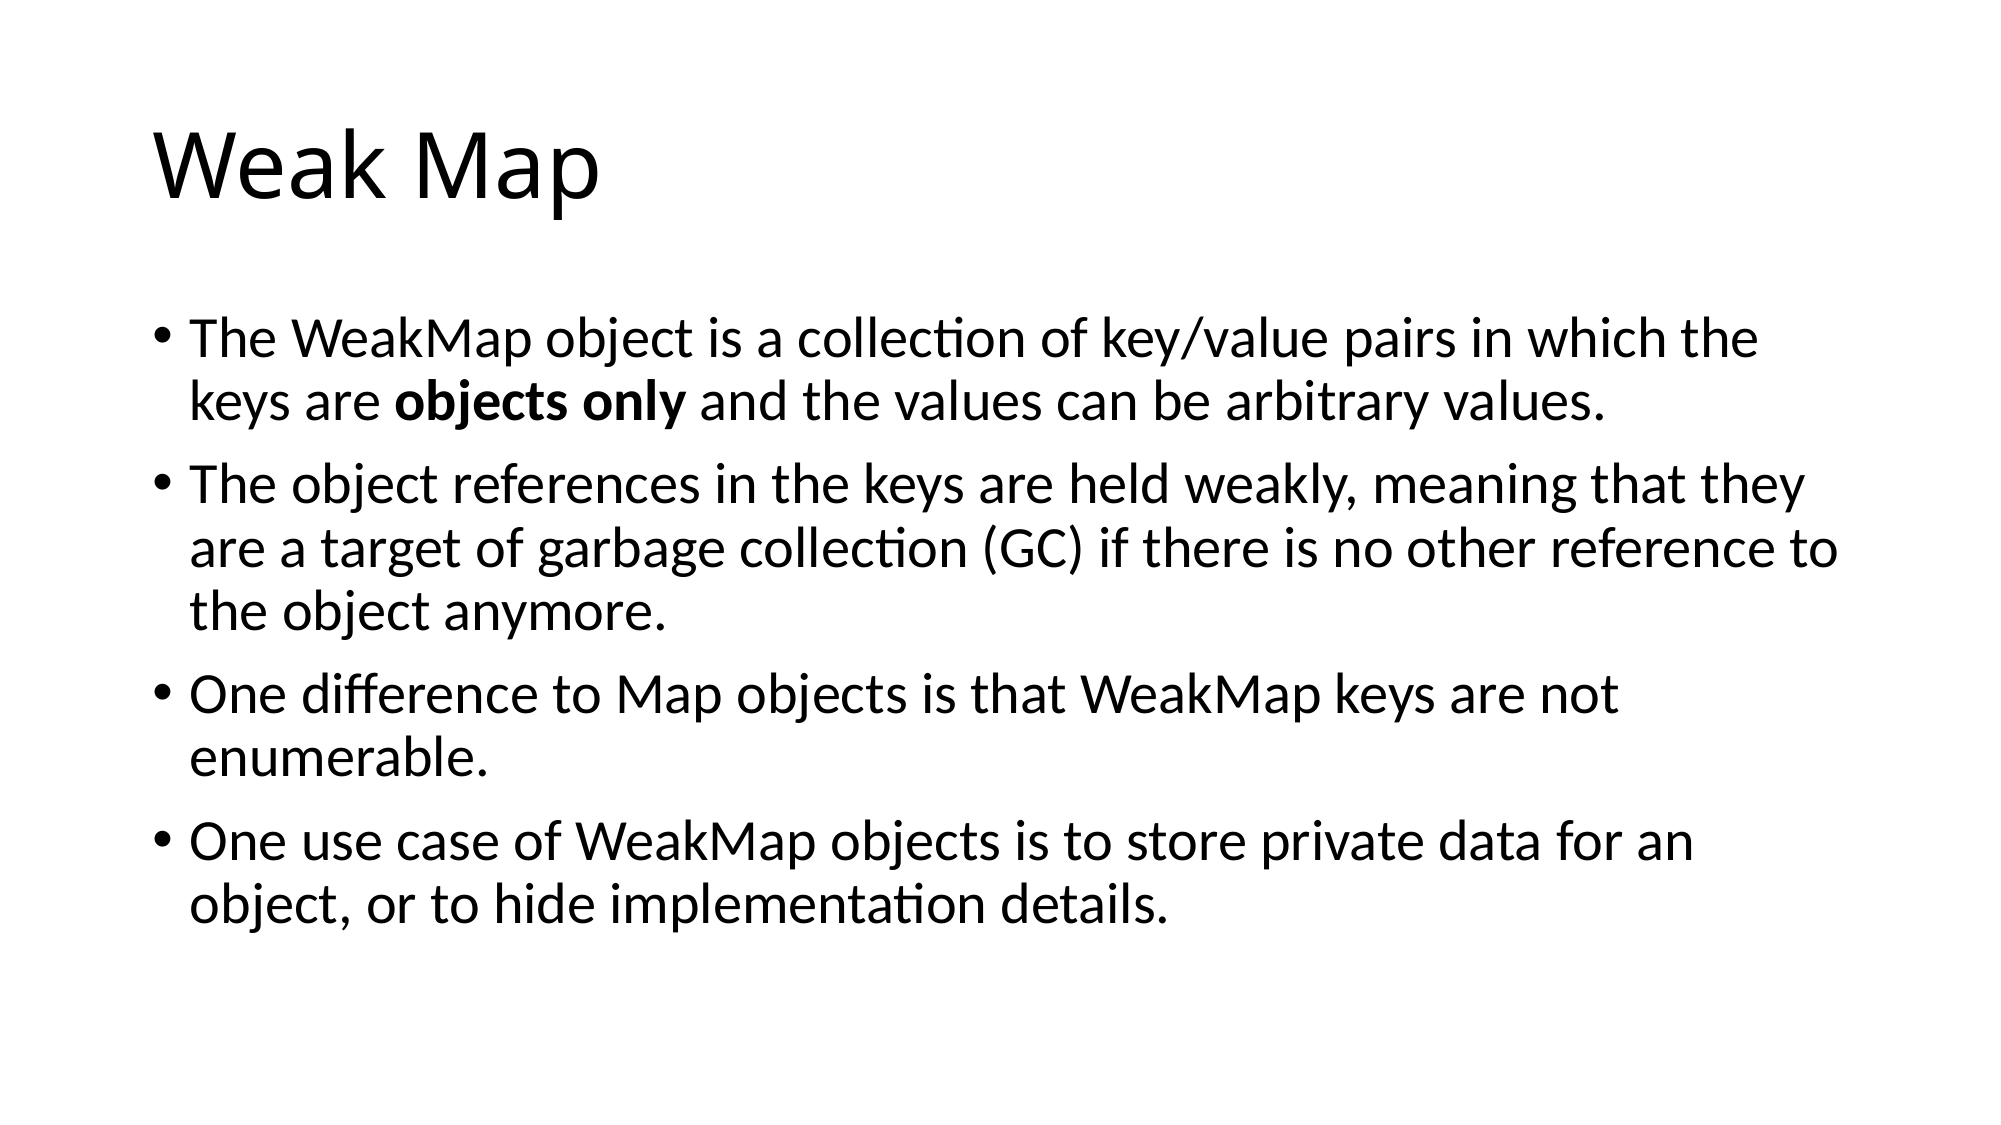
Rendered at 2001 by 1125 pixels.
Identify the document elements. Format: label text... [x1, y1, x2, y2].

title Weak Map [137, 59, 1863, 278]
list The WeakMap object is a collection of key/value pairs in which the keys are objects only and the values can be arbitrary values. The object references in the keys are held weakly, meaning that they are a target of garbage collection (GC) if there is no other reference to the object anymore. One difference to Map objects is that WeakMap keys are not enumerable. One use case of WeakMap objects is to store private data for an object, or to hide implementation details. [137, 299, 1863, 1014]
